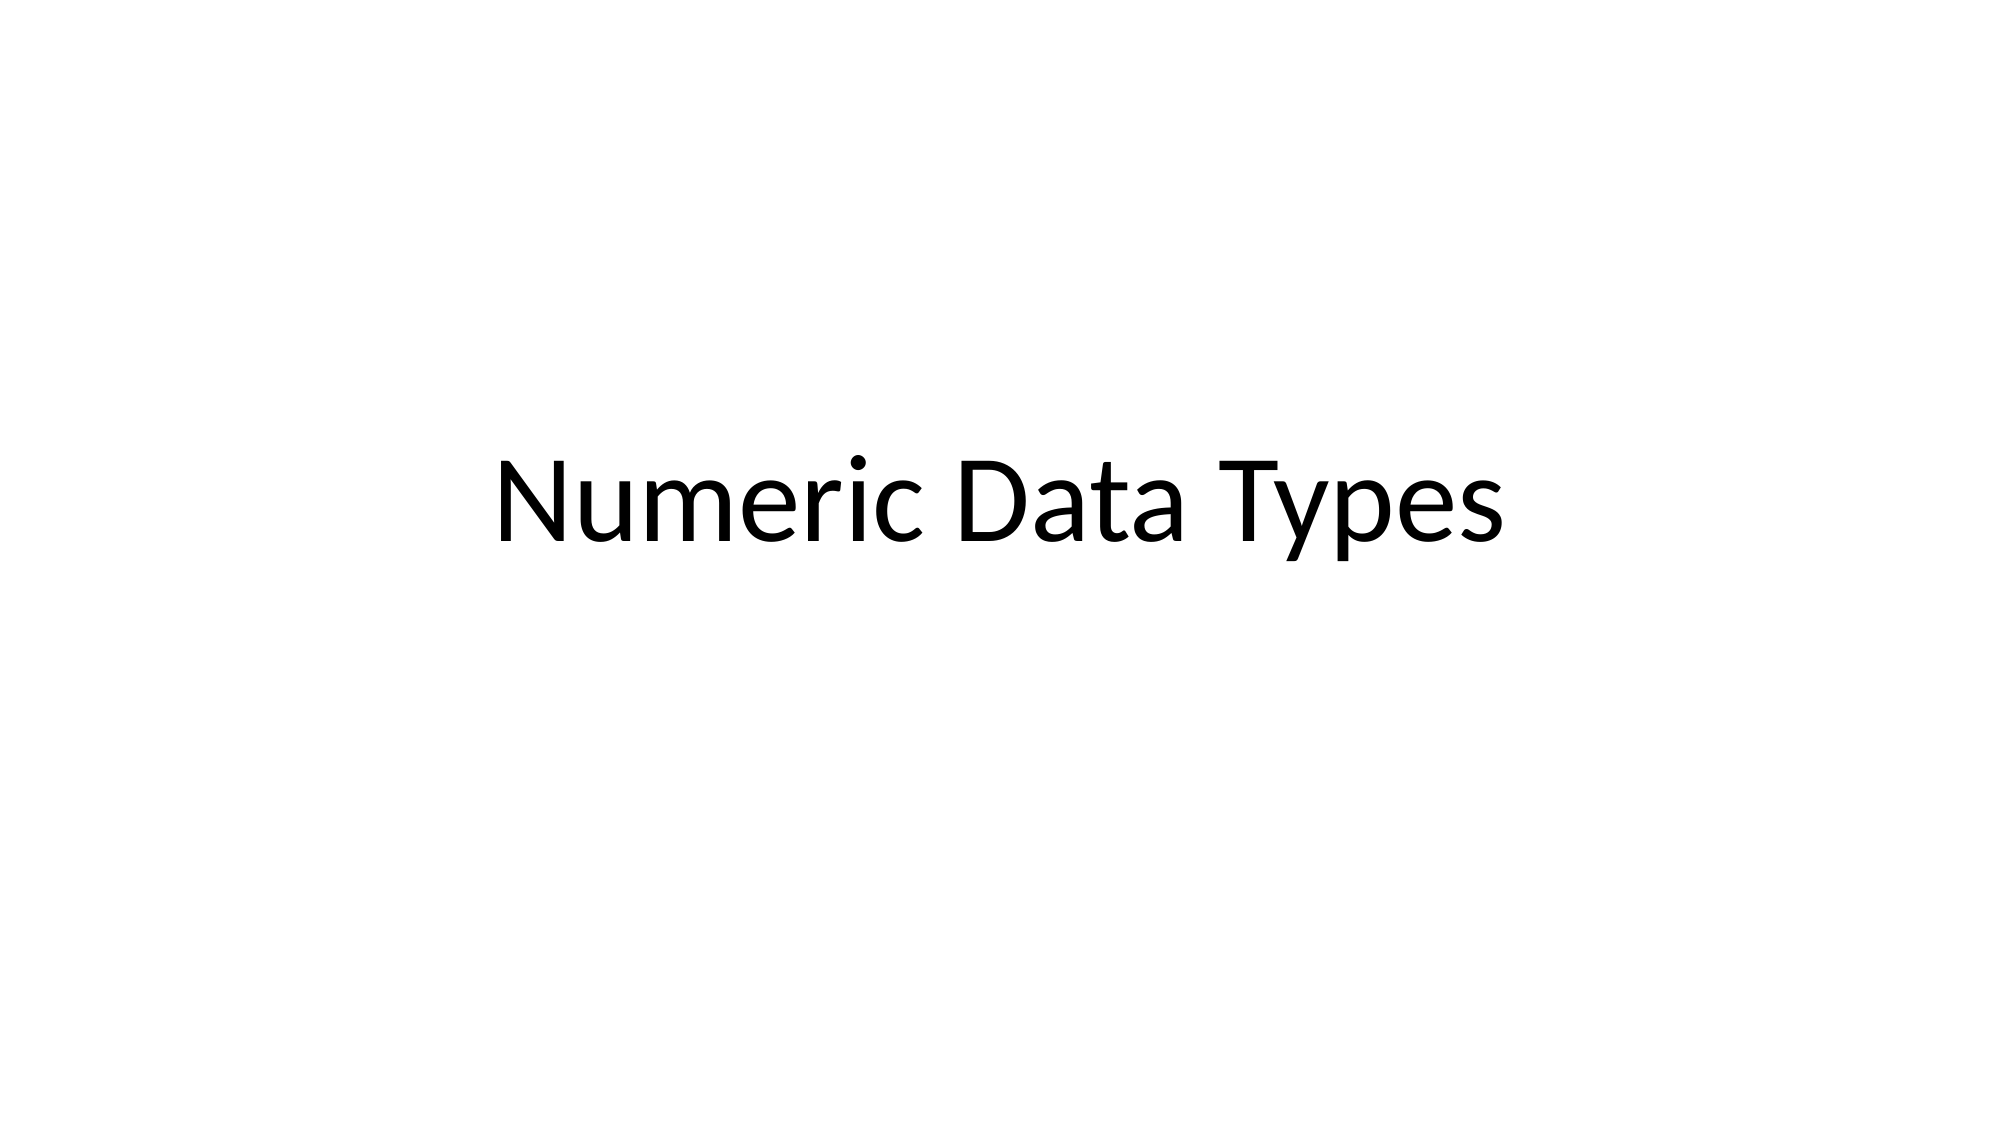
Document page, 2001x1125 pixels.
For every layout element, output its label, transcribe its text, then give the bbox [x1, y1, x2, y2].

title Numeric Data Types [249, 184, 1750, 576]
